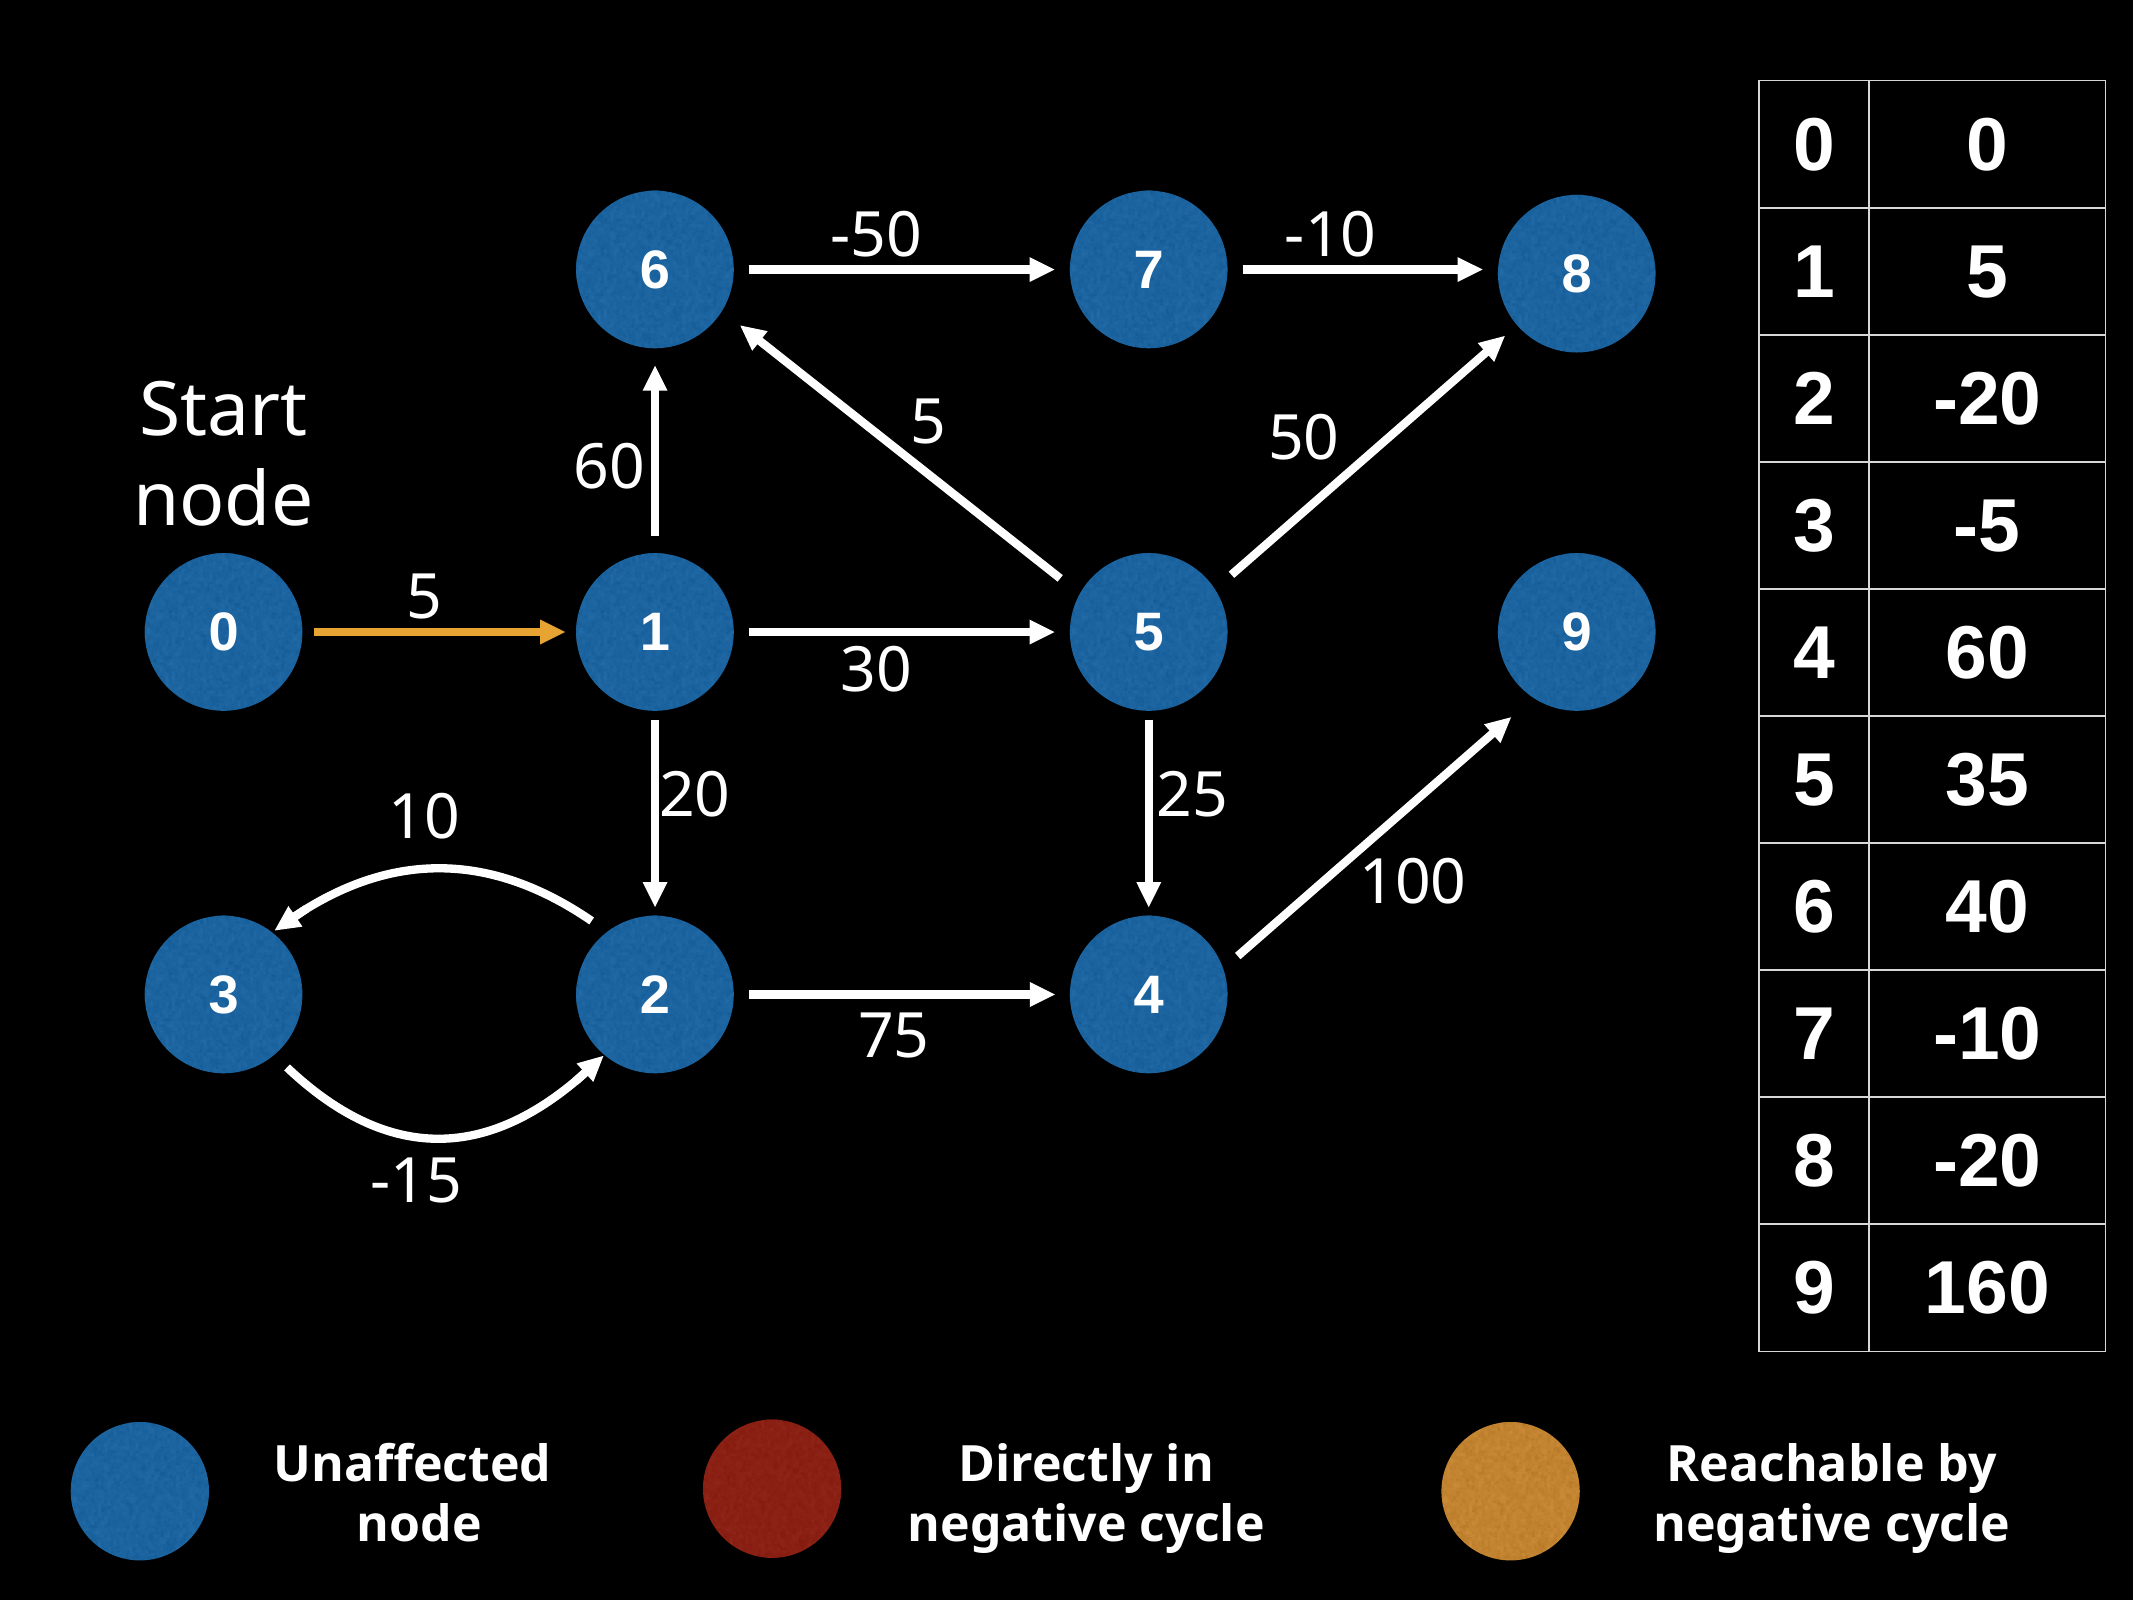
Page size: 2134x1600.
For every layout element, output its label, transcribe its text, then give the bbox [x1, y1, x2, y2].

text_box 5 [1069, 553, 1228, 711]
text_box 100 [1351, 832, 1476, 925]
text_box Unaffected node [265, 1422, 574, 1560]
text_box 1 [576, 553, 734, 711]
text_box 4 [1069, 915, 1228, 1074]
text_box Directly in negative cycle [899, 1422, 1274, 1560]
table_cell 4 [1760, 590, 1868, 715]
text_box Start node [124, 352, 323, 550]
text_box 50 [1259, 388, 1348, 480]
text_box [451, 625, 566, 639]
text_box [289, 868, 592, 922]
text_box -15 [361, 1131, 471, 1223]
text_box [1348, 336, 1505, 474]
text_box [648, 837, 662, 908]
text_box [1142, 837, 1155, 908]
table_cell -5 [1870, 463, 2105, 588]
table_cell 8 [1760, 1098, 1868, 1223]
text_box [939, 988, 1055, 1001]
text_box 0 [144, 553, 303, 711]
table_cell 1 [1760, 209, 1868, 334]
text_box [1441, 1422, 1580, 1561]
table_cell 3 [1760, 463, 1868, 588]
text_box 9 [1497, 553, 1656, 711]
text_box 10 [380, 767, 469, 859]
table_header 0 [1870, 81, 2105, 207]
table_cell 9 [1760, 1225, 1868, 1351]
text_box [1386, 263, 1483, 276]
text_box -10 [1276, 185, 1386, 278]
text_box 5 [902, 372, 955, 464]
text_box 25 [1148, 745, 1237, 837]
table_cell 6 [1760, 844, 1868, 969]
table_cell 60 [1870, 590, 2105, 715]
table_cell 5 [1870, 209, 2105, 334]
table_cell -10 [1870, 971, 2105, 1096]
text_box 2 [576, 915, 734, 1074]
text_box 30 [832, 620, 921, 712]
table_cell -20 [1870, 336, 2105, 461]
text_box [274, 908, 307, 931]
text_box 3 [144, 915, 303, 1074]
table_cell 7 [1760, 971, 1868, 1096]
text_box [921, 625, 1055, 639]
text_box 5 [398, 548, 451, 640]
text_box [1379, 717, 1512, 832]
table_header 0 [1760, 81, 1868, 207]
text_box [648, 365, 662, 536]
text_box [575, 1055, 604, 1082]
text_box [702, 1419, 842, 1558]
text_box 6 [576, 190, 734, 349]
text_box 8 [1497, 194, 1656, 353]
table_cell -20 [1870, 1098, 2105, 1223]
text_box 20 [650, 745, 740, 837]
text_box 7 [1069, 190, 1228, 349]
text_box [287, 1066, 591, 1136]
text_box [740, 325, 902, 454]
table_cell 2 [1760, 336, 1868, 461]
text_box [70, 1422, 210, 1561]
text_box 60 [565, 417, 654, 509]
text_box 75 [849, 986, 939, 1079]
table_cell 5 [1760, 717, 1868, 842]
text_box -50 [822, 185, 931, 278]
table_cell 160 [1870, 1225, 2105, 1351]
table_cell 35 [1870, 717, 2105, 842]
text_box Reachable by negative cycle [1644, 1422, 2019, 1560]
text_box [931, 263, 1055, 276]
table_cell 40 [1870, 844, 2105, 969]
